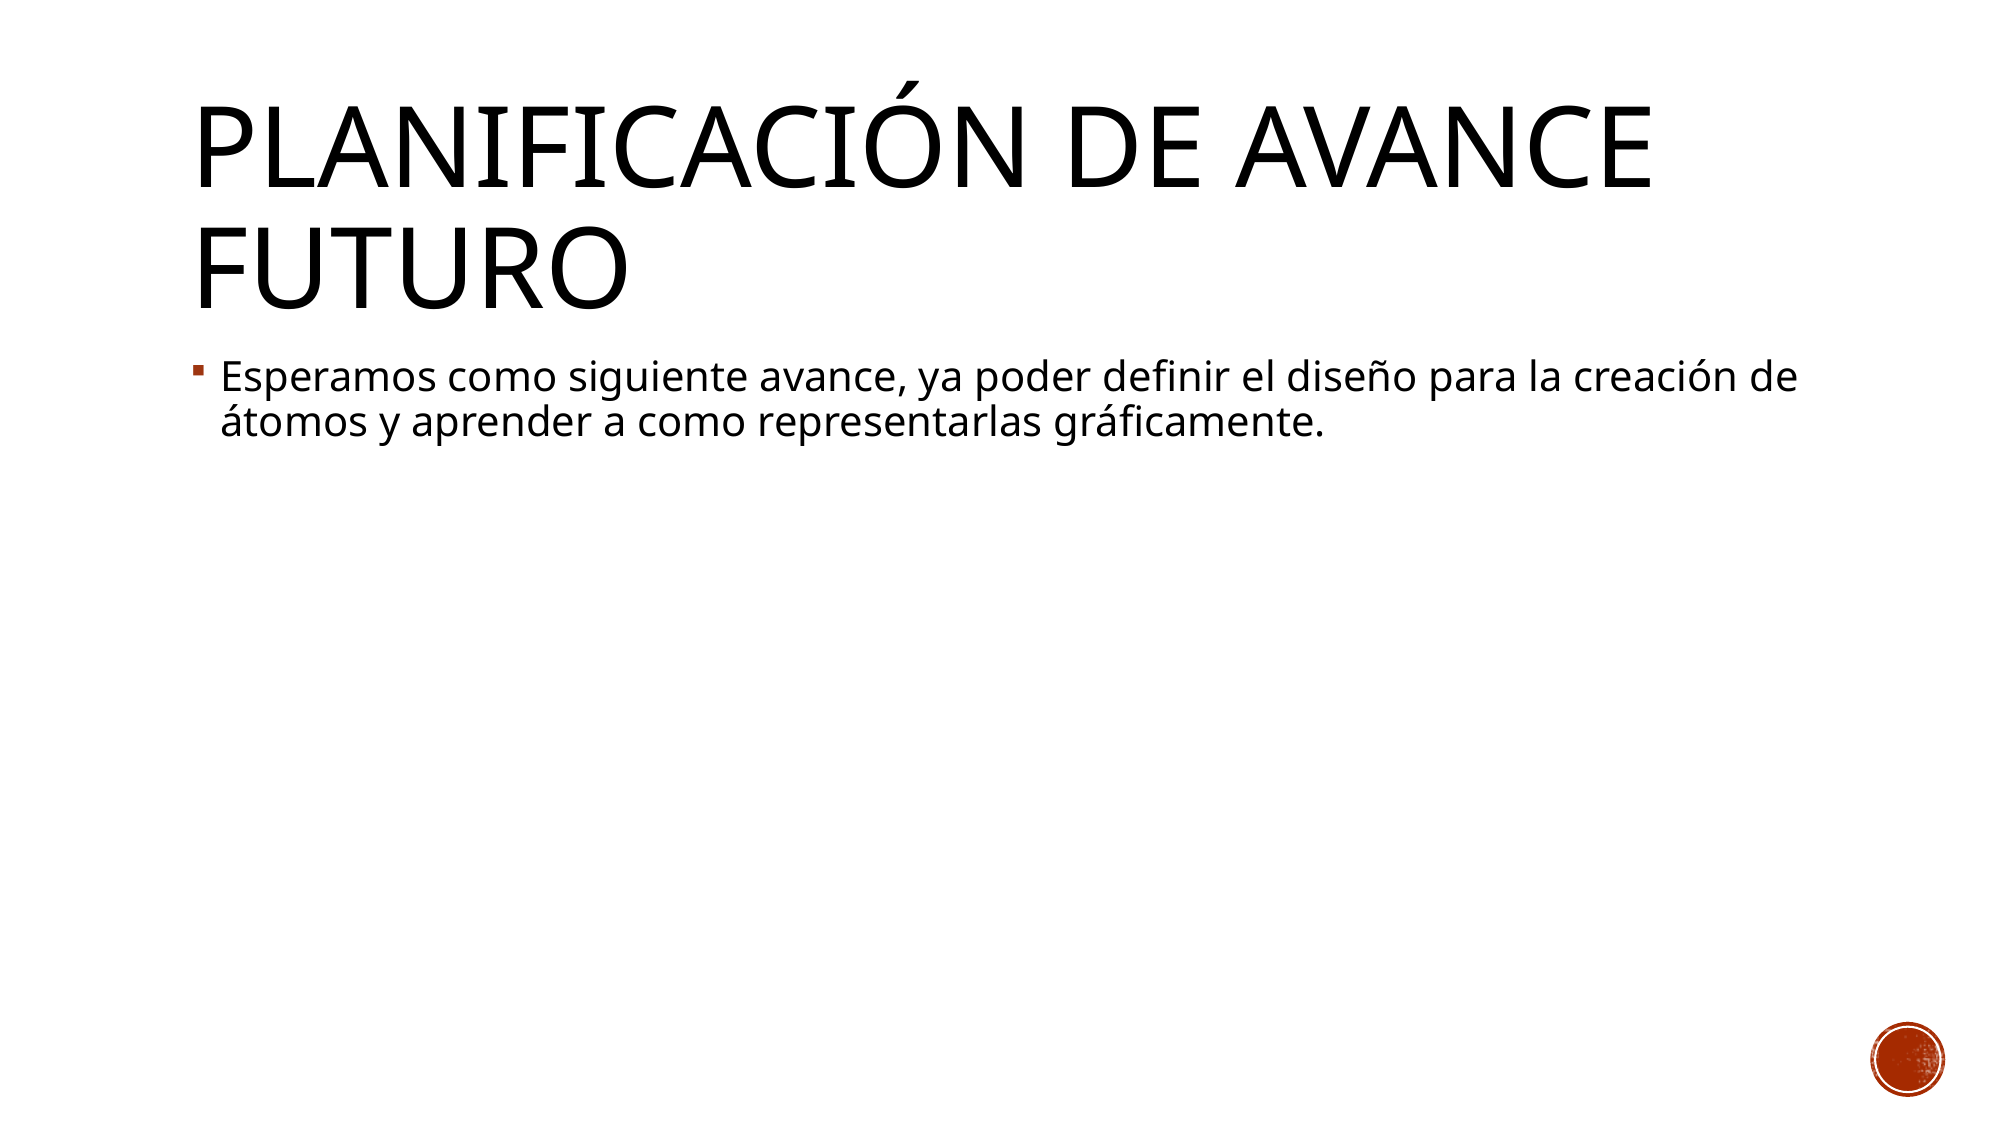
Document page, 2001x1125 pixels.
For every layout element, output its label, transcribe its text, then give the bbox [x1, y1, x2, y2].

list Esperamos como siguiente avance, ya poder definir el diseño para la creación de átomos y aprender a como representarlas gráficamente. [175, 348, 1826, 1013]
title Planificación de avance Futuro [175, 79, 1826, 344]
